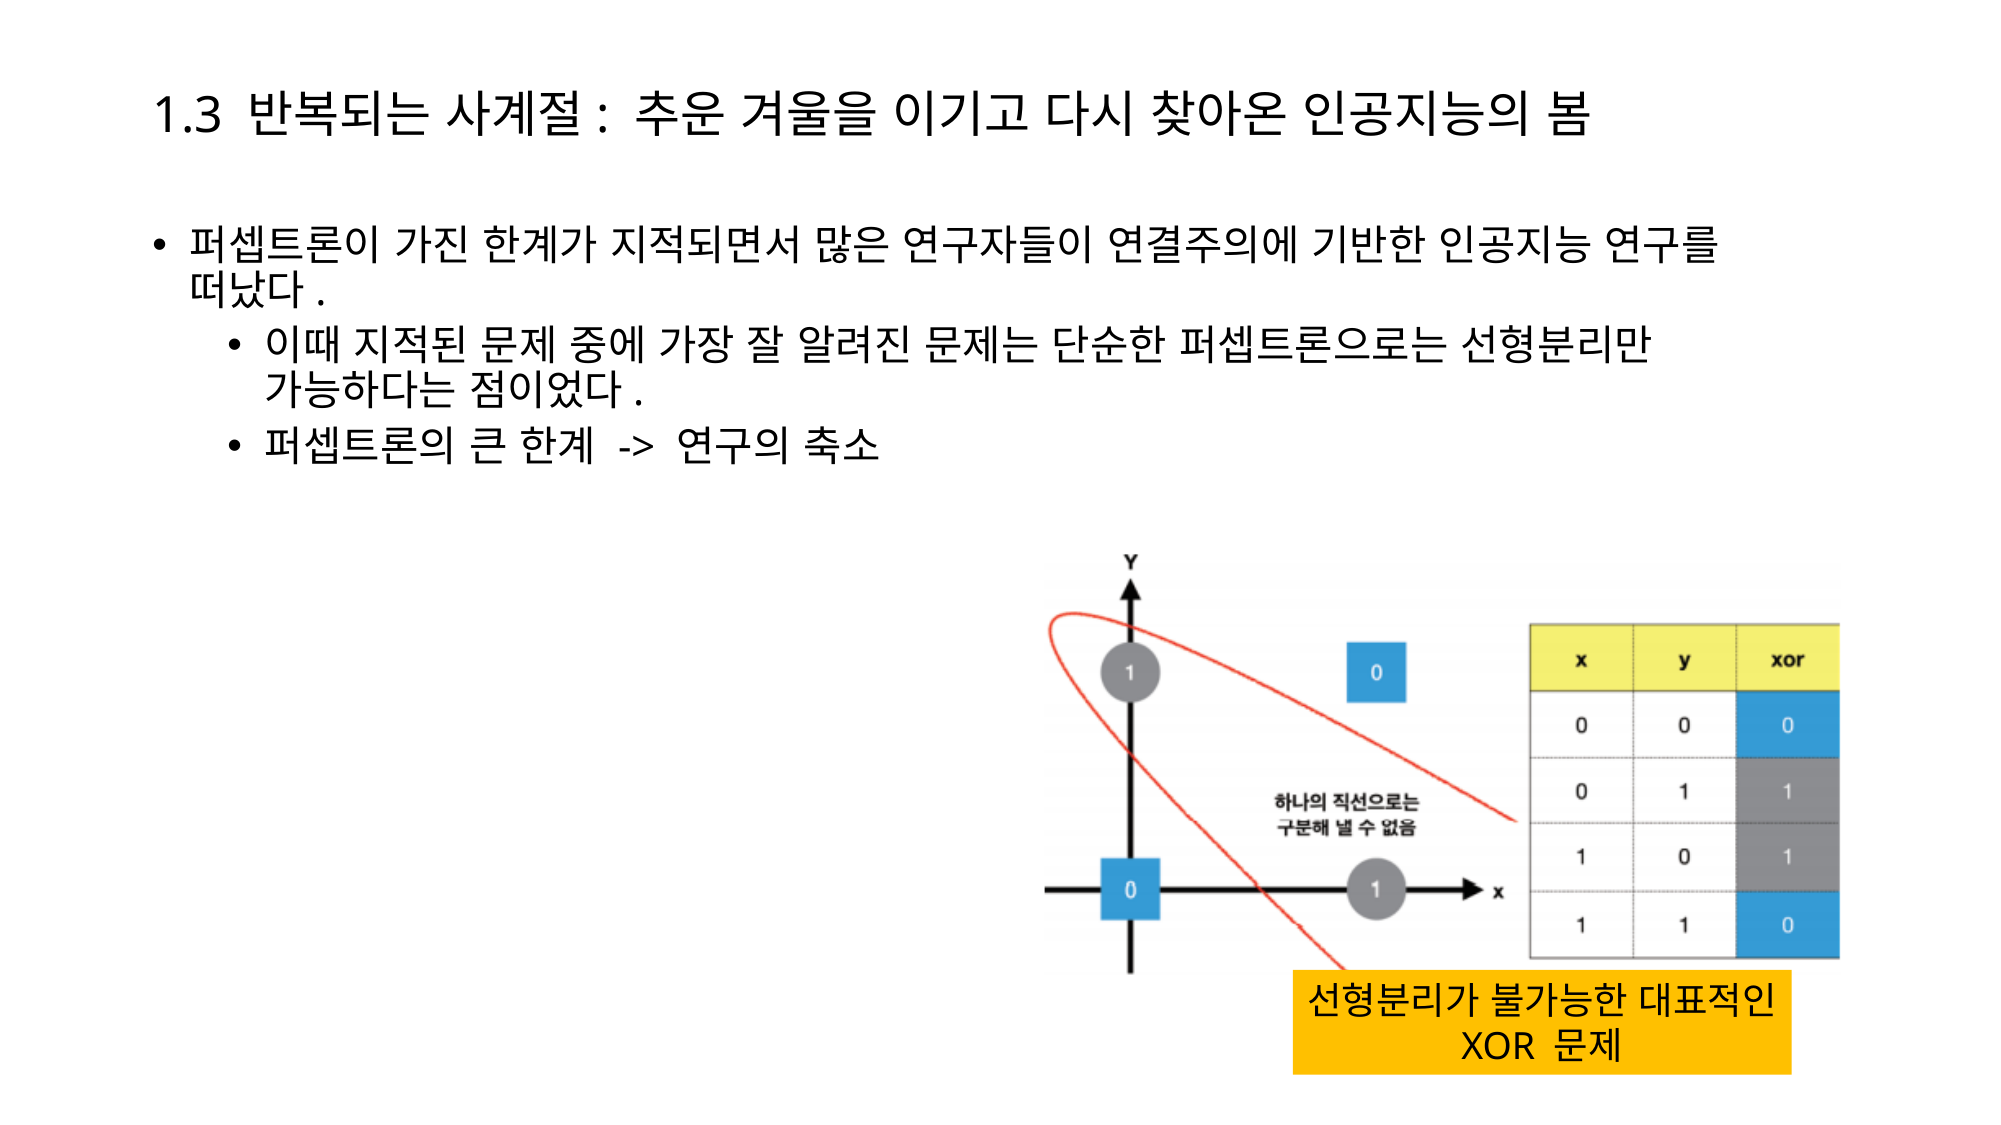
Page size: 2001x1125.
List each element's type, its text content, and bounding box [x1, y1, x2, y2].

list 퍼셉트론이 가진 한계가 지적되면서 많은 연구자들이 연결주의에 기반한 인공지능 연구를 떠났다. 이때 지적된 문제 중에 가장 잘 알려진 문제는 단순한 퍼셉트론으로는 선형분리만 가능하다는 점이었다. 퍼셉트론의 큰 한계 -> 연구의 축소 [137, 216, 1863, 1013]
picture [1014, 535, 1863, 1014]
title 1.3 반복되는 사계절: 추운 겨울을 이기고 다시 찾아온 인공지능의 봄 [137, 59, 1863, 173]
text_box 선형분리가 불가능한 대표적인 XOR 문제 [1292, 1014, 1792, 1075]
